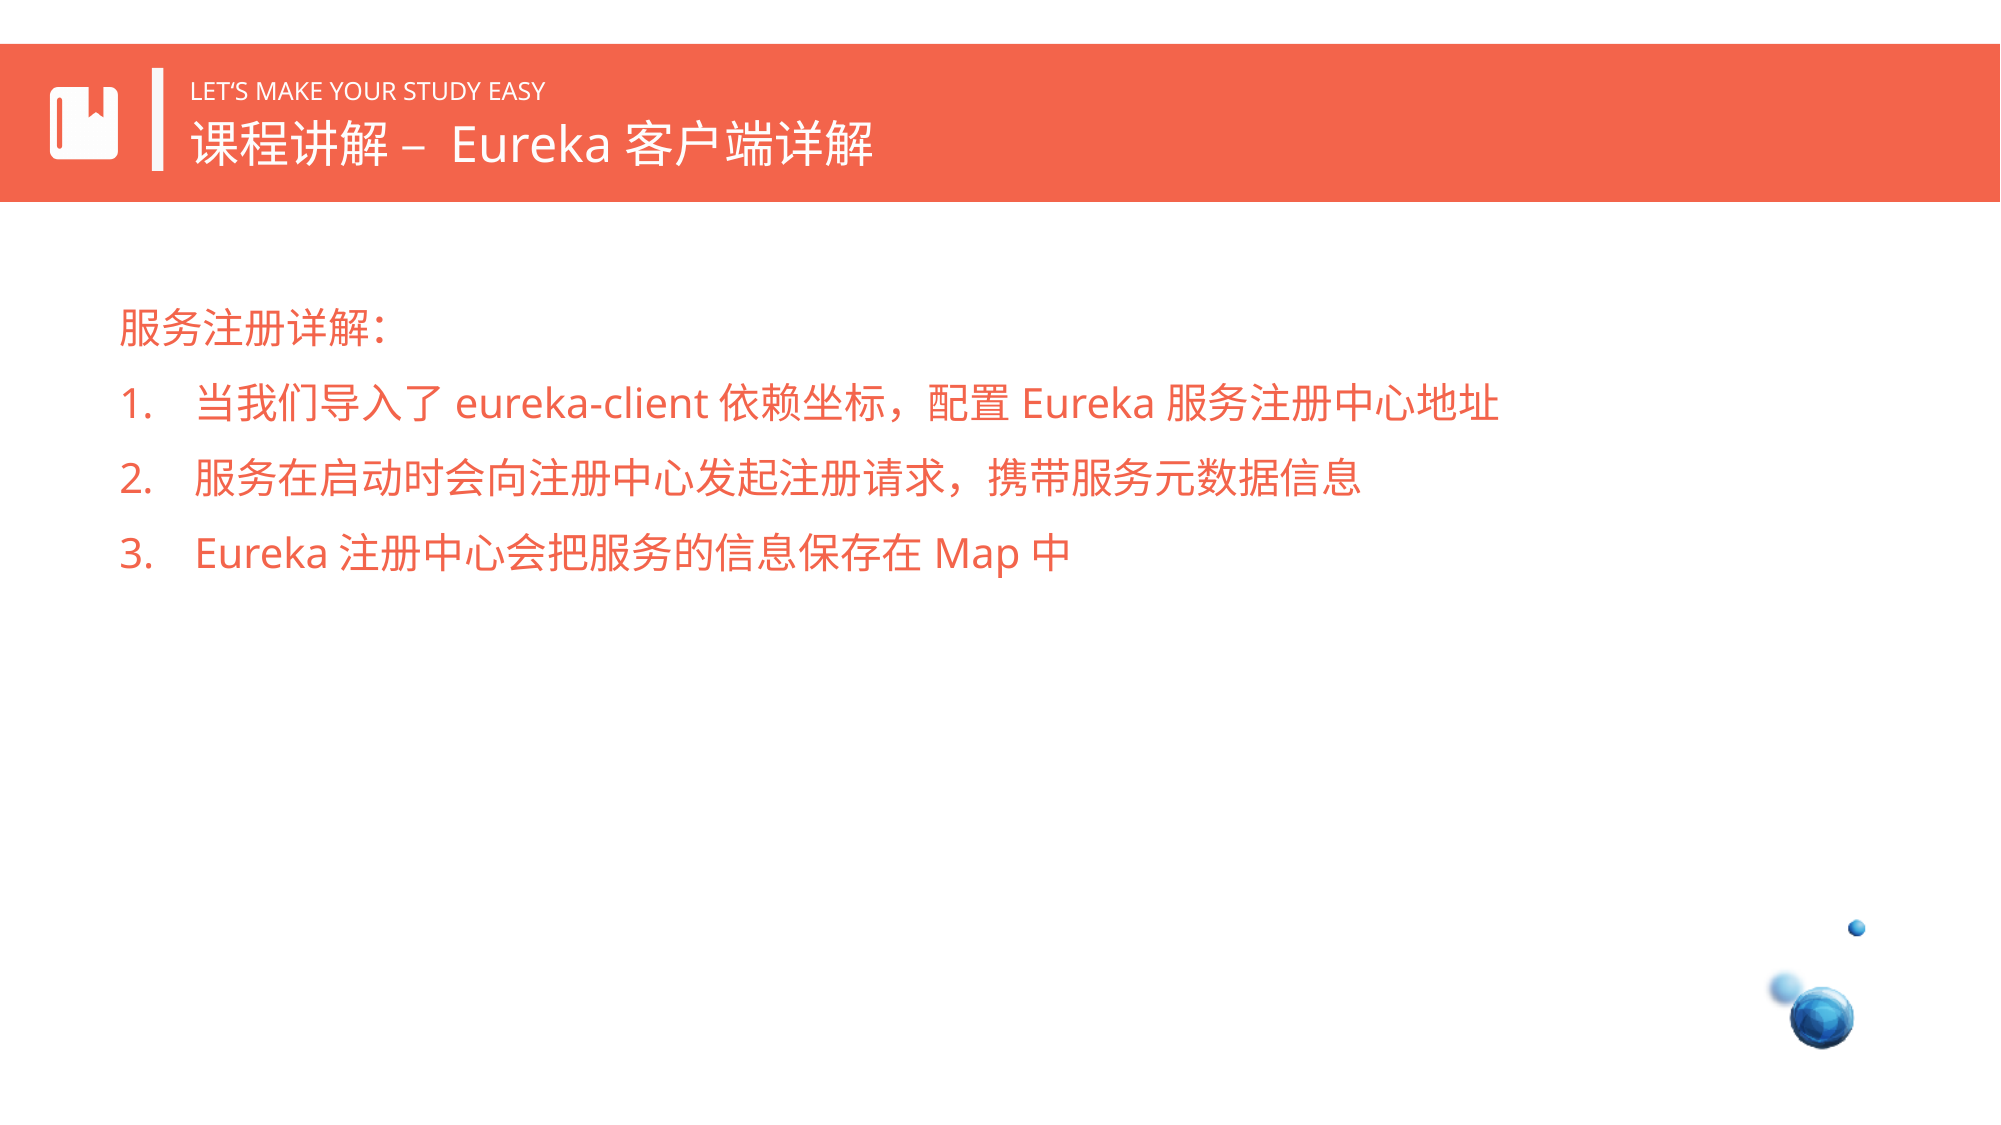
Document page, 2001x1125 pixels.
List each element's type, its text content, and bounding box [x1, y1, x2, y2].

picture [0, 0, 316, 253]
text_box 服务注册详解： 当我们导入了eureka-client依赖坐标，配置Eureka服务注册中心地址 服务在启动时会向注册中心发起注册请求，携带服务元数据信息 Eureka注册中心会把服务的信息保存在Map中 [104, 269, 1515, 585]
text_box 课程讲解 – Eureka客户端详解 [316, 117, 1326, 180]
text_box [316, 43, 2000, 203]
picture [1186, 542, 2000, 1125]
text_box LET‘S MAKE YOUR STUDY EASY [316, 67, 893, 113]
